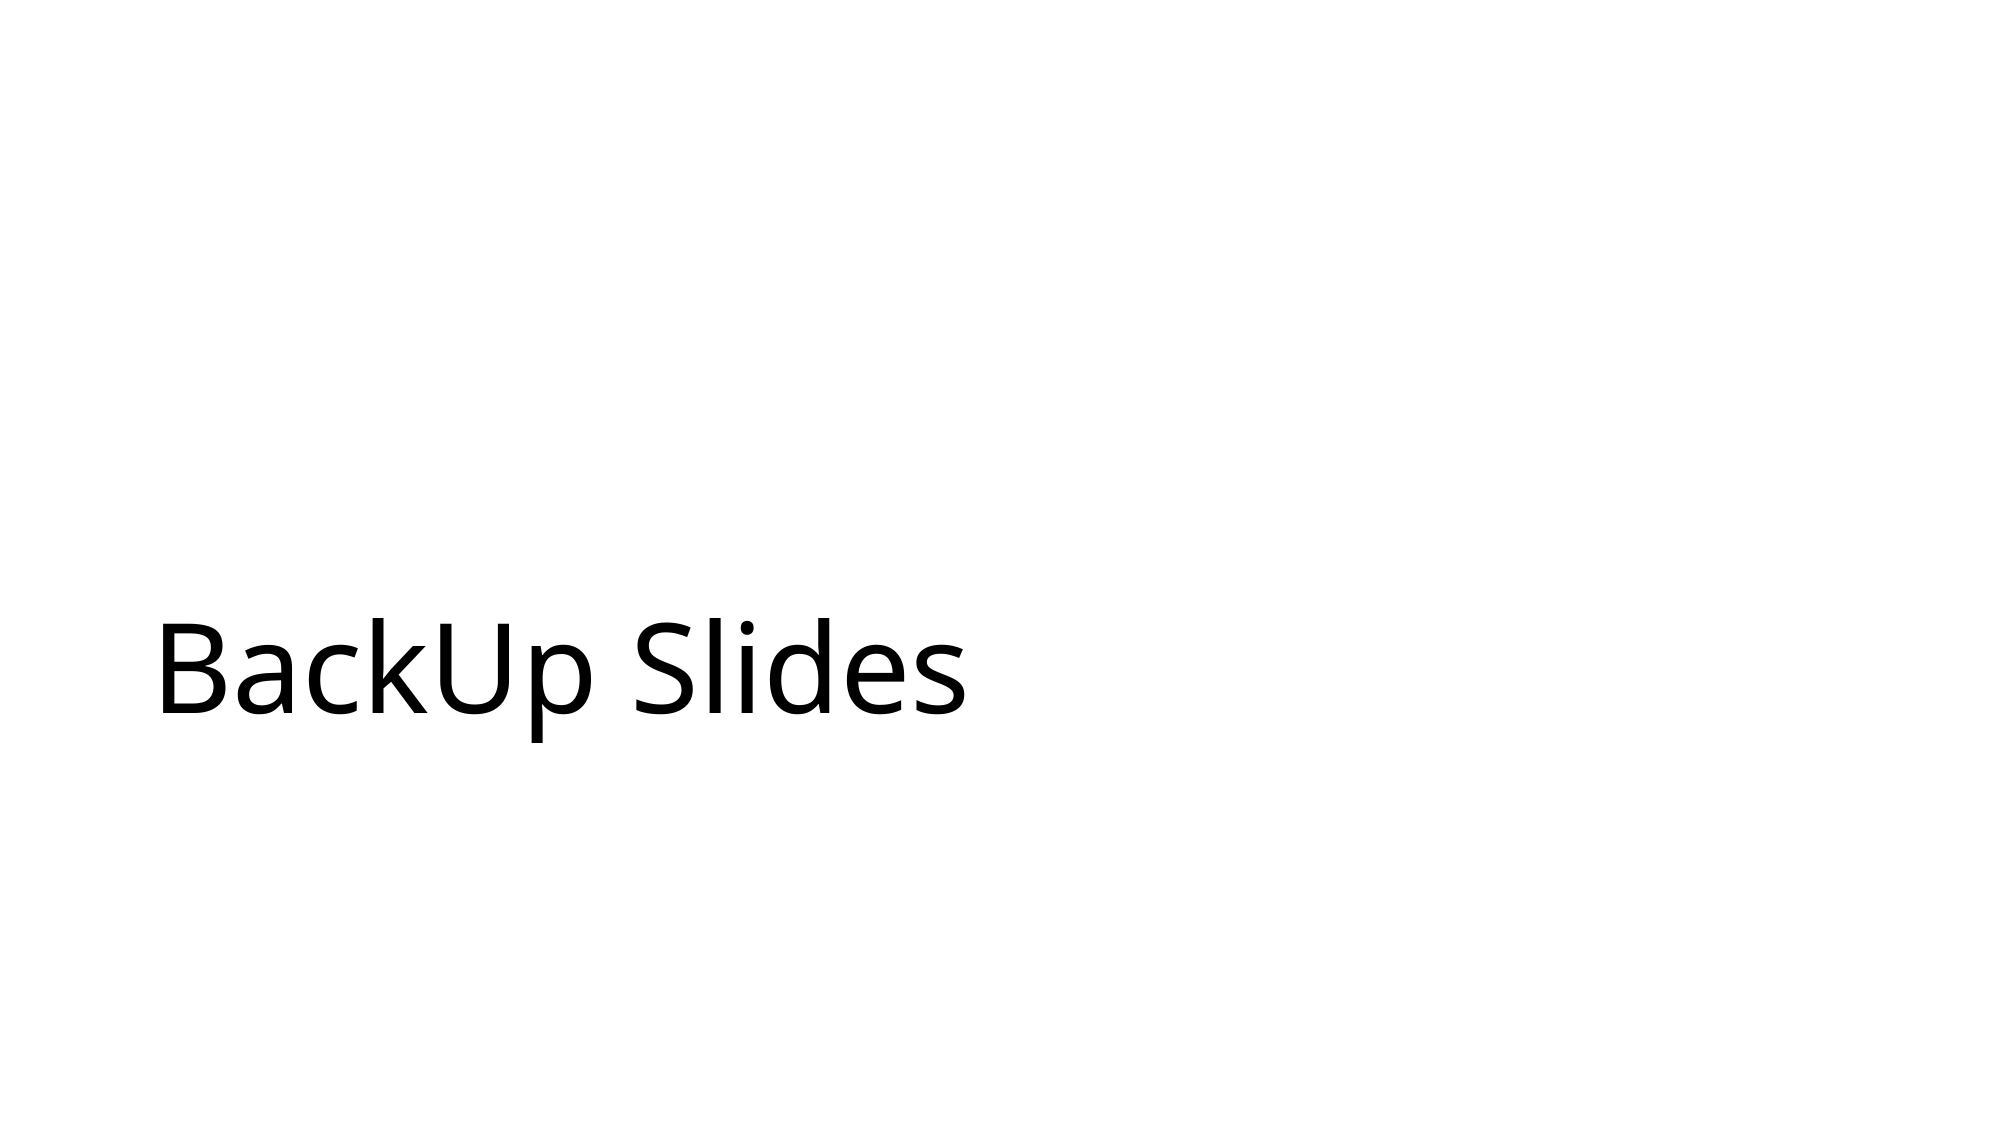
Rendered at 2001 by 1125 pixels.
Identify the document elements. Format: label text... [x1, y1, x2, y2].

title BackUp Slides [136, 280, 1862, 749]
